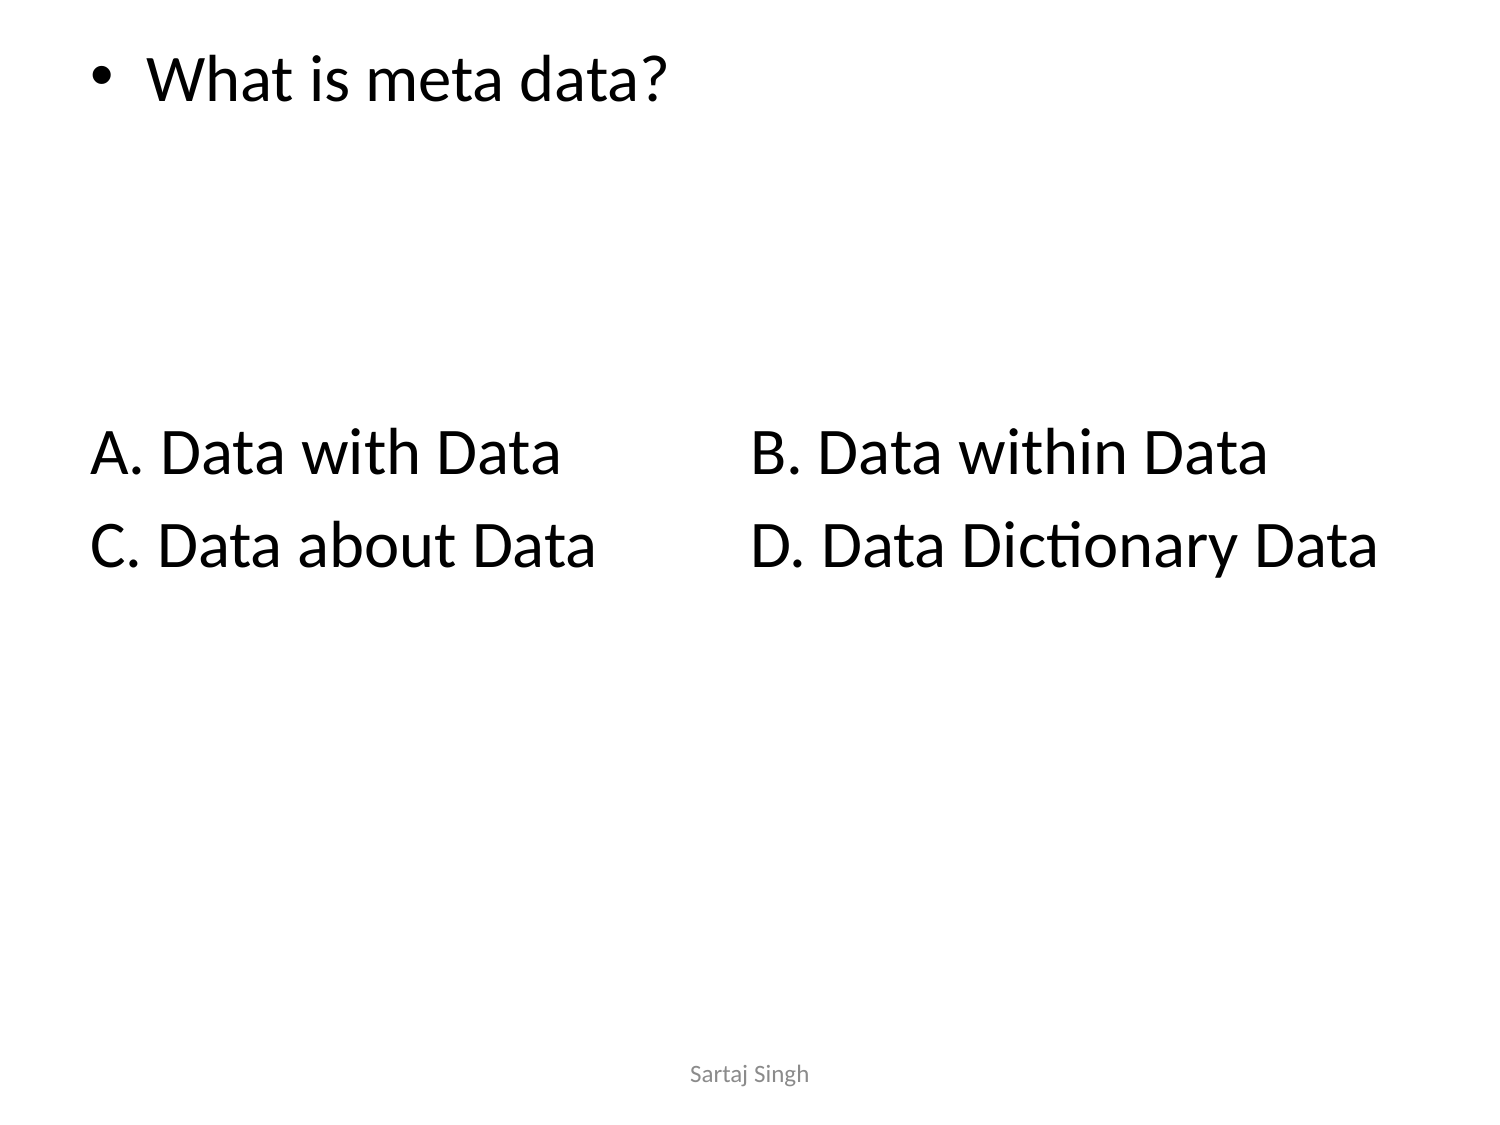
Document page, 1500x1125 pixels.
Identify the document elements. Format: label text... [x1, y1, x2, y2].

list What is meta data? A. Data with Data B. Data within Data C. Data about Data D. Data Dictionary Data [75, 26, 1425, 770]
footer Sartaj Singh [512, 1042, 988, 1103]
